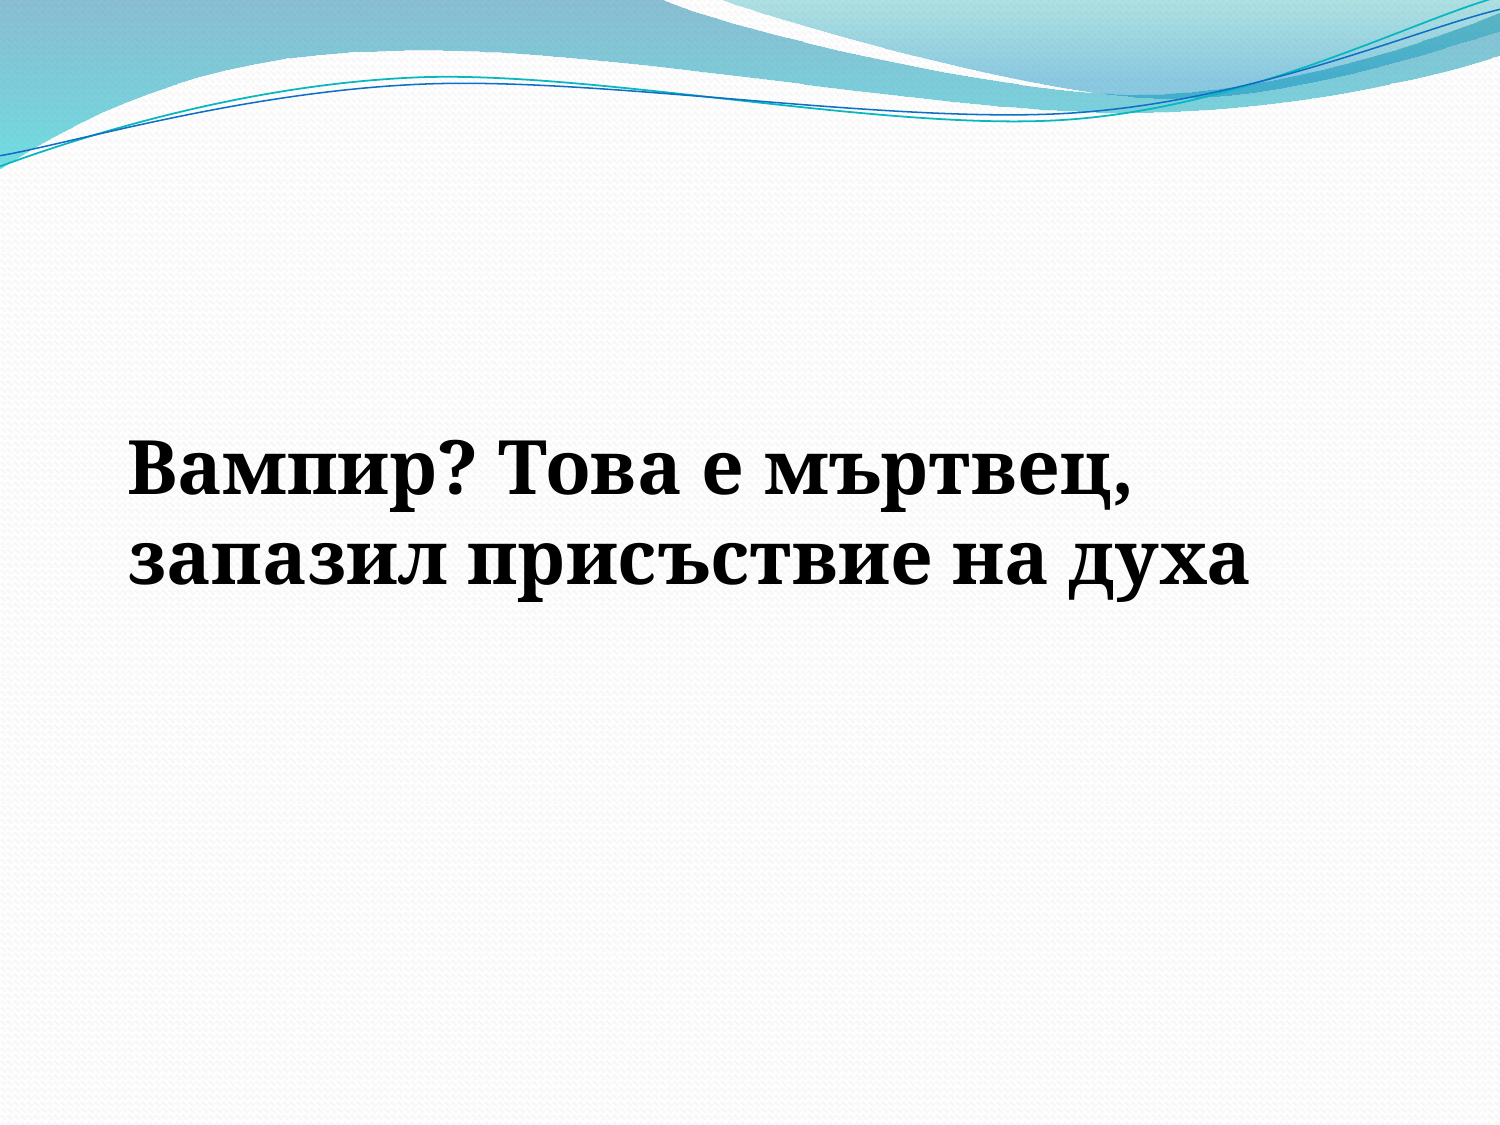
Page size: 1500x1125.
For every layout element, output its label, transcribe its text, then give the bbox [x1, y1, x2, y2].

list Вампир? Това е мъртвец, запазил присъствие на духа [112, 412, 1463, 925]
